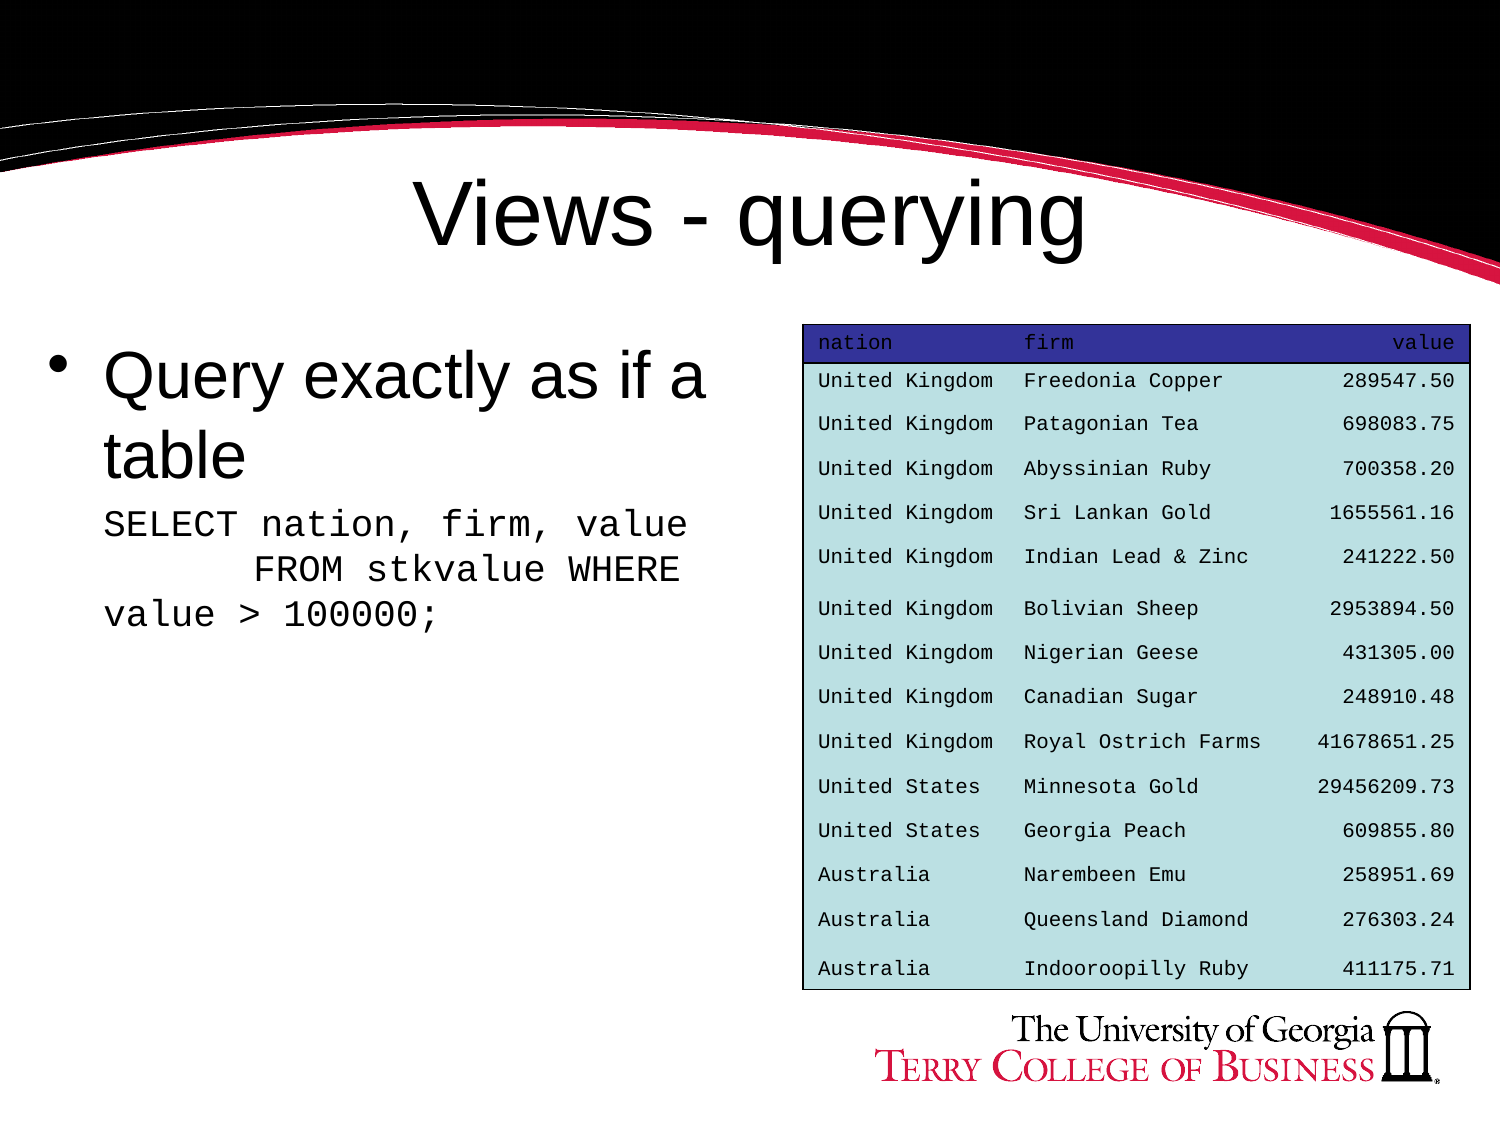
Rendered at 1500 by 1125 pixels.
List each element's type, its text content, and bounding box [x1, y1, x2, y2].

table_cell United States [804, 768, 1009, 813]
table_cell Canadian Sugar [1009, 679, 1286, 724]
table_cell 1655561.16 [1286, 495, 1469, 539]
picture [875, 1011, 1440, 1084]
table_cell 41678651.25 [1286, 724, 1469, 768]
table_cell United Kingdom [804, 635, 1009, 679]
table_cell 289547.50 [1286, 364, 1469, 406]
table_cell United Kingdom [804, 364, 1009, 406]
table_cell 258951.69 [1286, 857, 1469, 902]
table_cell United Kingdom [804, 495, 1009, 539]
table_cell 609855.80 [1286, 813, 1469, 857]
picture [0, 0, 1500, 286]
table_cell Georgia Peach [1009, 813, 1286, 857]
table_cell Sri Lankan Gold [1009, 495, 1286, 539]
table_cell United States [804, 813, 1009, 857]
table_cell 276303.24 [1286, 902, 1469, 951]
table_cell Australia [804, 951, 1009, 989]
table_cell Australia [804, 857, 1009, 902]
table_cell United Kingdom [804, 451, 1009, 495]
table_cell Freedonia Copper [1009, 364, 1286, 406]
table_cell United Kingdom [804, 539, 1009, 591]
title Views - querying [75, 114, 1426, 303]
table_cell Nigerian Geese [1009, 635, 1286, 679]
table_cell Indooroopilly Ruby [1009, 951, 1286, 989]
table_cell Bolivian Sheep [1009, 591, 1286, 635]
table_cell 29456209.73 [1286, 768, 1469, 813]
table_cell 431305.00 [1286, 635, 1469, 679]
table_cell Minnesota Gold [1009, 768, 1286, 813]
table_cell United Kingdom [804, 724, 1009, 768]
table_cell 2953894.50 [1286, 591, 1469, 635]
table_cell 411175.71 [1286, 951, 1469, 989]
table_header firm [1009, 325, 1286, 362]
table_cell Narembeen Emu [1009, 857, 1286, 902]
table_header value [1286, 325, 1469, 362]
table_cell Royal Ostrich Farms [1009, 724, 1286, 768]
table_cell Abyssinian Ruby [1009, 451, 1286, 495]
table_cell Australia [804, 902, 1009, 951]
table_cell United Kingdom [804, 679, 1009, 724]
table_cell United Kingdom [804, 591, 1009, 635]
table_cell 698083.75 [1286, 406, 1469, 451]
table_cell Patagonian Tea [1009, 406, 1286, 451]
table_cell Indian Lead & Zinc [1009, 539, 1286, 591]
table_cell Queensland Diamond [1009, 902, 1286, 951]
table_header nation [804, 325, 1009, 362]
table_cell 241222.50 [1286, 539, 1469, 591]
table_cell 248910.48 [1286, 679, 1469, 724]
table_cell United Kingdom [804, 406, 1009, 451]
list Query exactly as if a table SELECT nation, firm, value FROM stkvalue WHERE value > 100000; [32, 324, 751, 993]
table_cell 700358.20 [1286, 451, 1469, 495]
